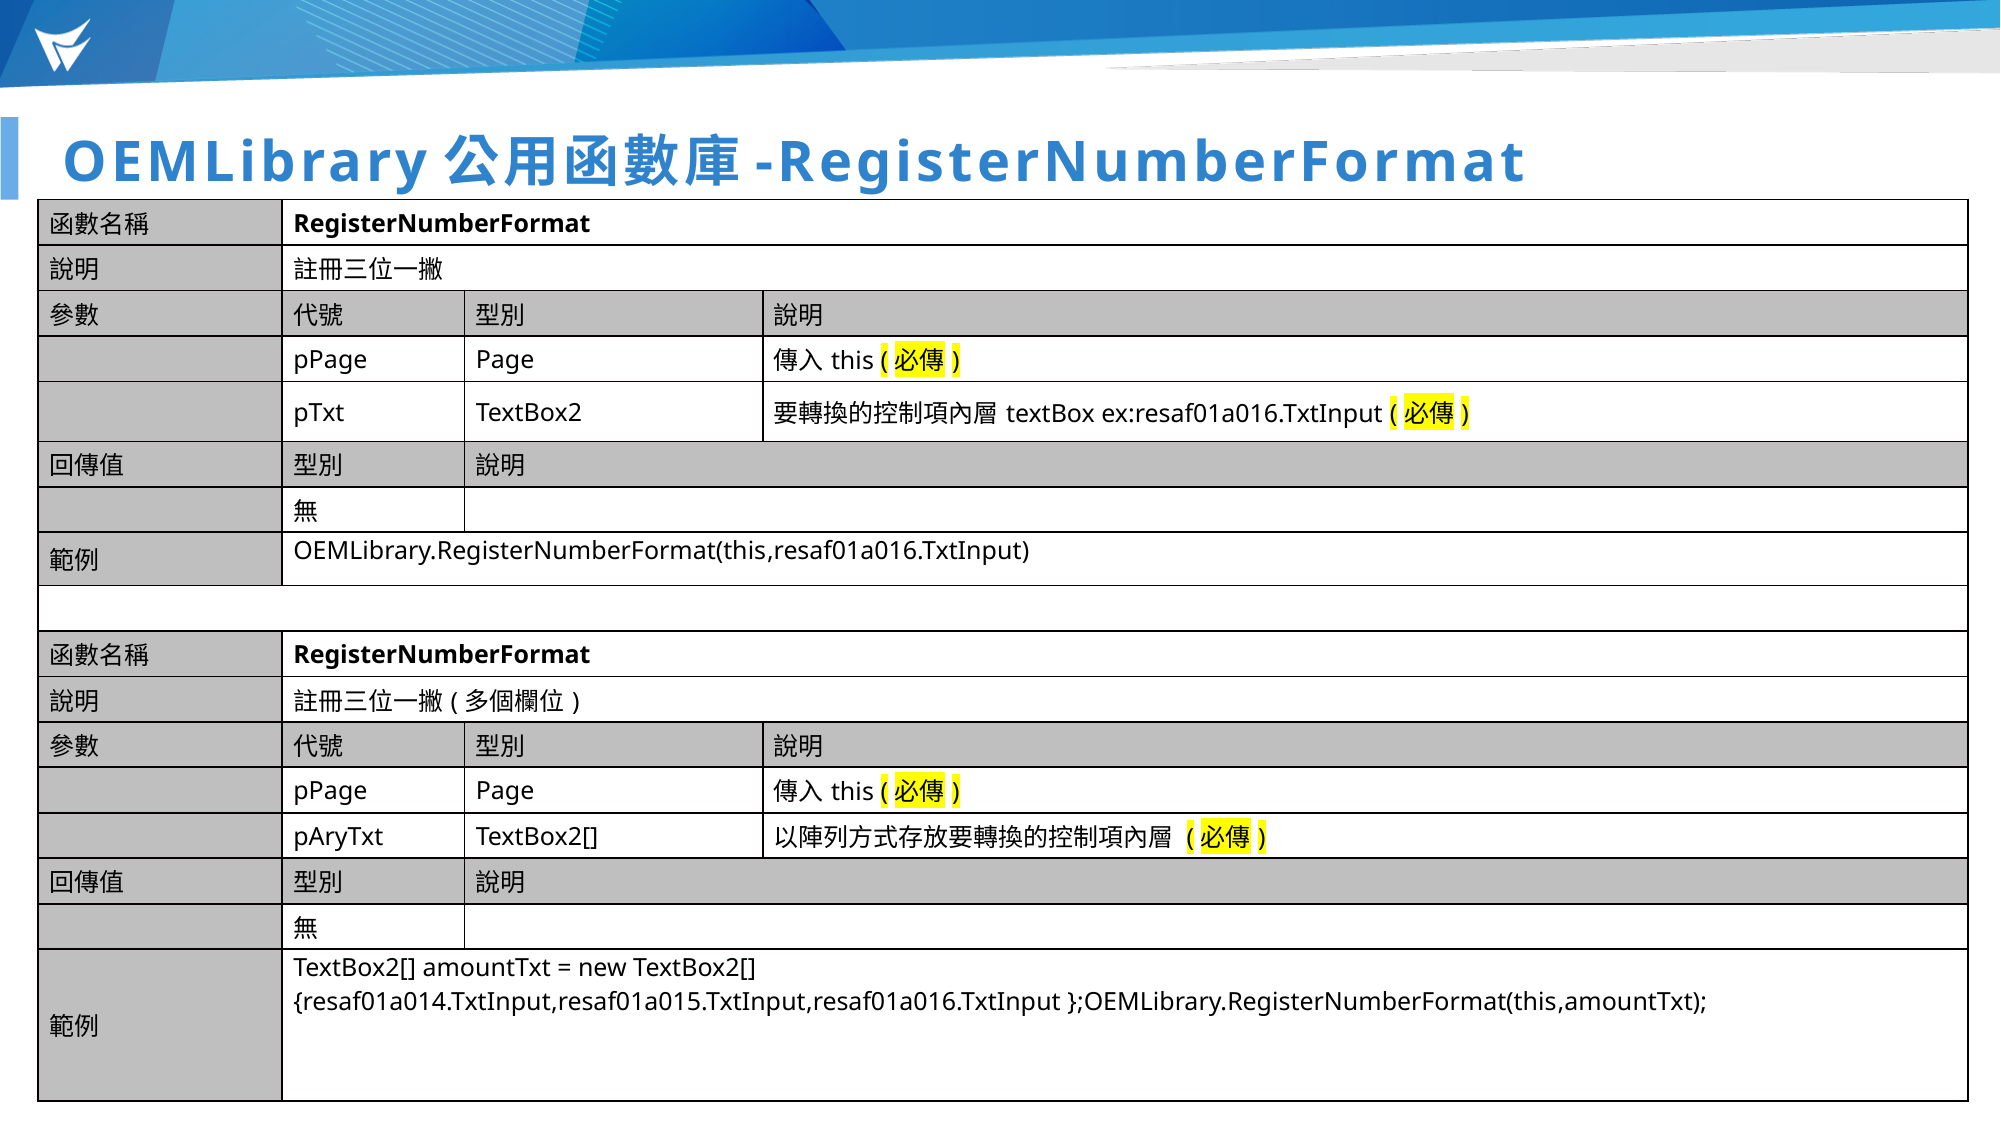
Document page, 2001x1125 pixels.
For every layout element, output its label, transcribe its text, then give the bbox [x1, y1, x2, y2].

table_cell 回傳值 [39, 859, 281, 903]
table_cell 型別 [283, 442, 464, 486]
table_cell 代號 [283, 723, 464, 766]
table_cell [465, 488, 1967, 531]
table_cell pPage [283, 768, 464, 812]
table_cell RegisterNumberFormat [283, 632, 1967, 676]
table_cell 函數名稱 [39, 632, 281, 676]
table_cell 註冊三位一撇(多個欄位) [283, 677, 1967, 721]
picture [0, 0, 2000, 88]
table_cell 註冊三位一撇 [283, 246, 1967, 290]
table_cell 範例 [39, 950, 281, 1100]
table_cell [39, 337, 281, 381]
table_cell 型別 [283, 859, 464, 903]
table_cell 回傳值 [39, 442, 281, 486]
table_cell TextBox2[] amountTxt = new TextBox2[] {resaf01a014.TxtInput,resaf01a015.TxtInput,resaf01a016.TxtInput };OEMLibrary.RegisterNumberFormat(this,amountTxt); [283, 950, 1967, 1100]
table_cell [39, 586, 1967, 630]
table_cell Page [465, 337, 762, 381]
table_cell 說明 [39, 246, 281, 290]
table_cell 說明 [465, 859, 1967, 903]
table_cell [39, 768, 281, 812]
table_cell 範例 [39, 533, 281, 585]
table_cell TextBox2[] [465, 814, 762, 857]
table_cell 傳入this (必傳) [764, 337, 1967, 381]
table_cell 型別 [465, 723, 762, 766]
table_cell [465, 905, 1967, 948]
table_cell 說明 [764, 723, 1967, 766]
table_cell 參數 [39, 291, 281, 335]
table_cell OEMLibrary.RegisterNumberFormat(this,resaf01a016.TxtInput) [283, 533, 1967, 585]
table_cell [39, 814, 281, 857]
table_cell 要轉換的控制項內層textBox ex:resaf01a016.TxtInput (必傳) [764, 382, 1967, 441]
table_cell pAryTxt [283, 814, 464, 857]
table_cell [39, 382, 281, 441]
title OEMLibrary公用函數庫-RegisterNumberFormat [47, 117, 1939, 199]
table_cell 參數 [39, 723, 281, 766]
table_cell 說明 [465, 442, 1967, 486]
table_cell pPage [283, 337, 464, 381]
table_cell 以陣列方式存放要轉換的控制項內層 (必傳) [764, 814, 1967, 857]
table_cell 說明 [764, 291, 1967, 335]
table_cell 無 [283, 905, 464, 948]
table_cell Page [465, 768, 762, 812]
table_cell 傳入this (必傳) [764, 768, 1967, 812]
table_cell TextBox2 [465, 382, 762, 441]
table_header RegisterNumberFormat [283, 200, 1967, 244]
table_cell [39, 905, 281, 948]
table_cell 代號 [283, 291, 464, 335]
table_header 函數名稱 [39, 200, 281, 244]
table_cell [39, 488, 281, 531]
table_cell 說明 [39, 677, 281, 721]
table_cell 無 [283, 488, 464, 531]
table_cell 型別 [465, 291, 762, 335]
table_cell pTxt [283, 382, 464, 441]
